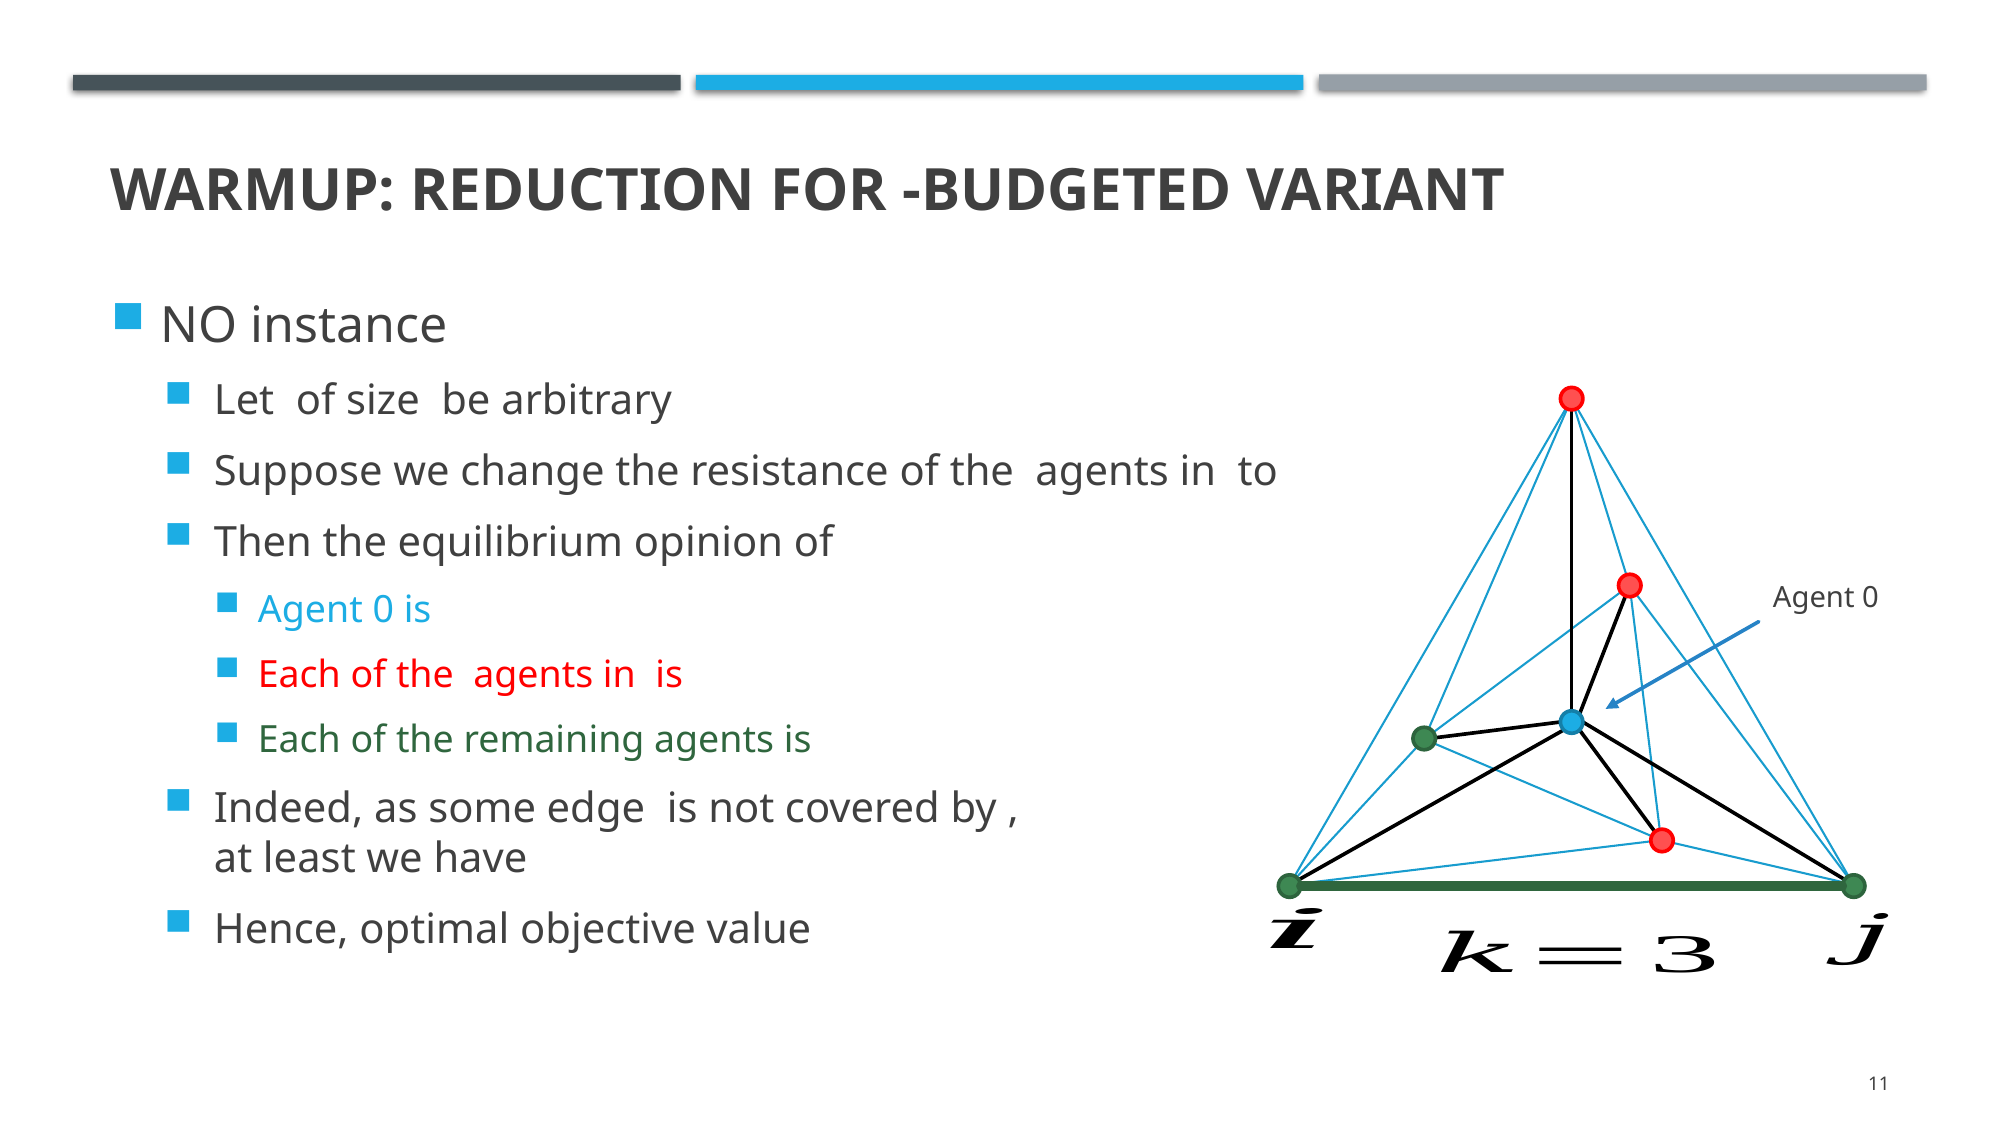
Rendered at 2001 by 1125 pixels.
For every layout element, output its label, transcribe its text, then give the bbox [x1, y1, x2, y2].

slide_number 11 [1732, 1054, 1905, 1115]
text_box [1257, 386, 1946, 967]
